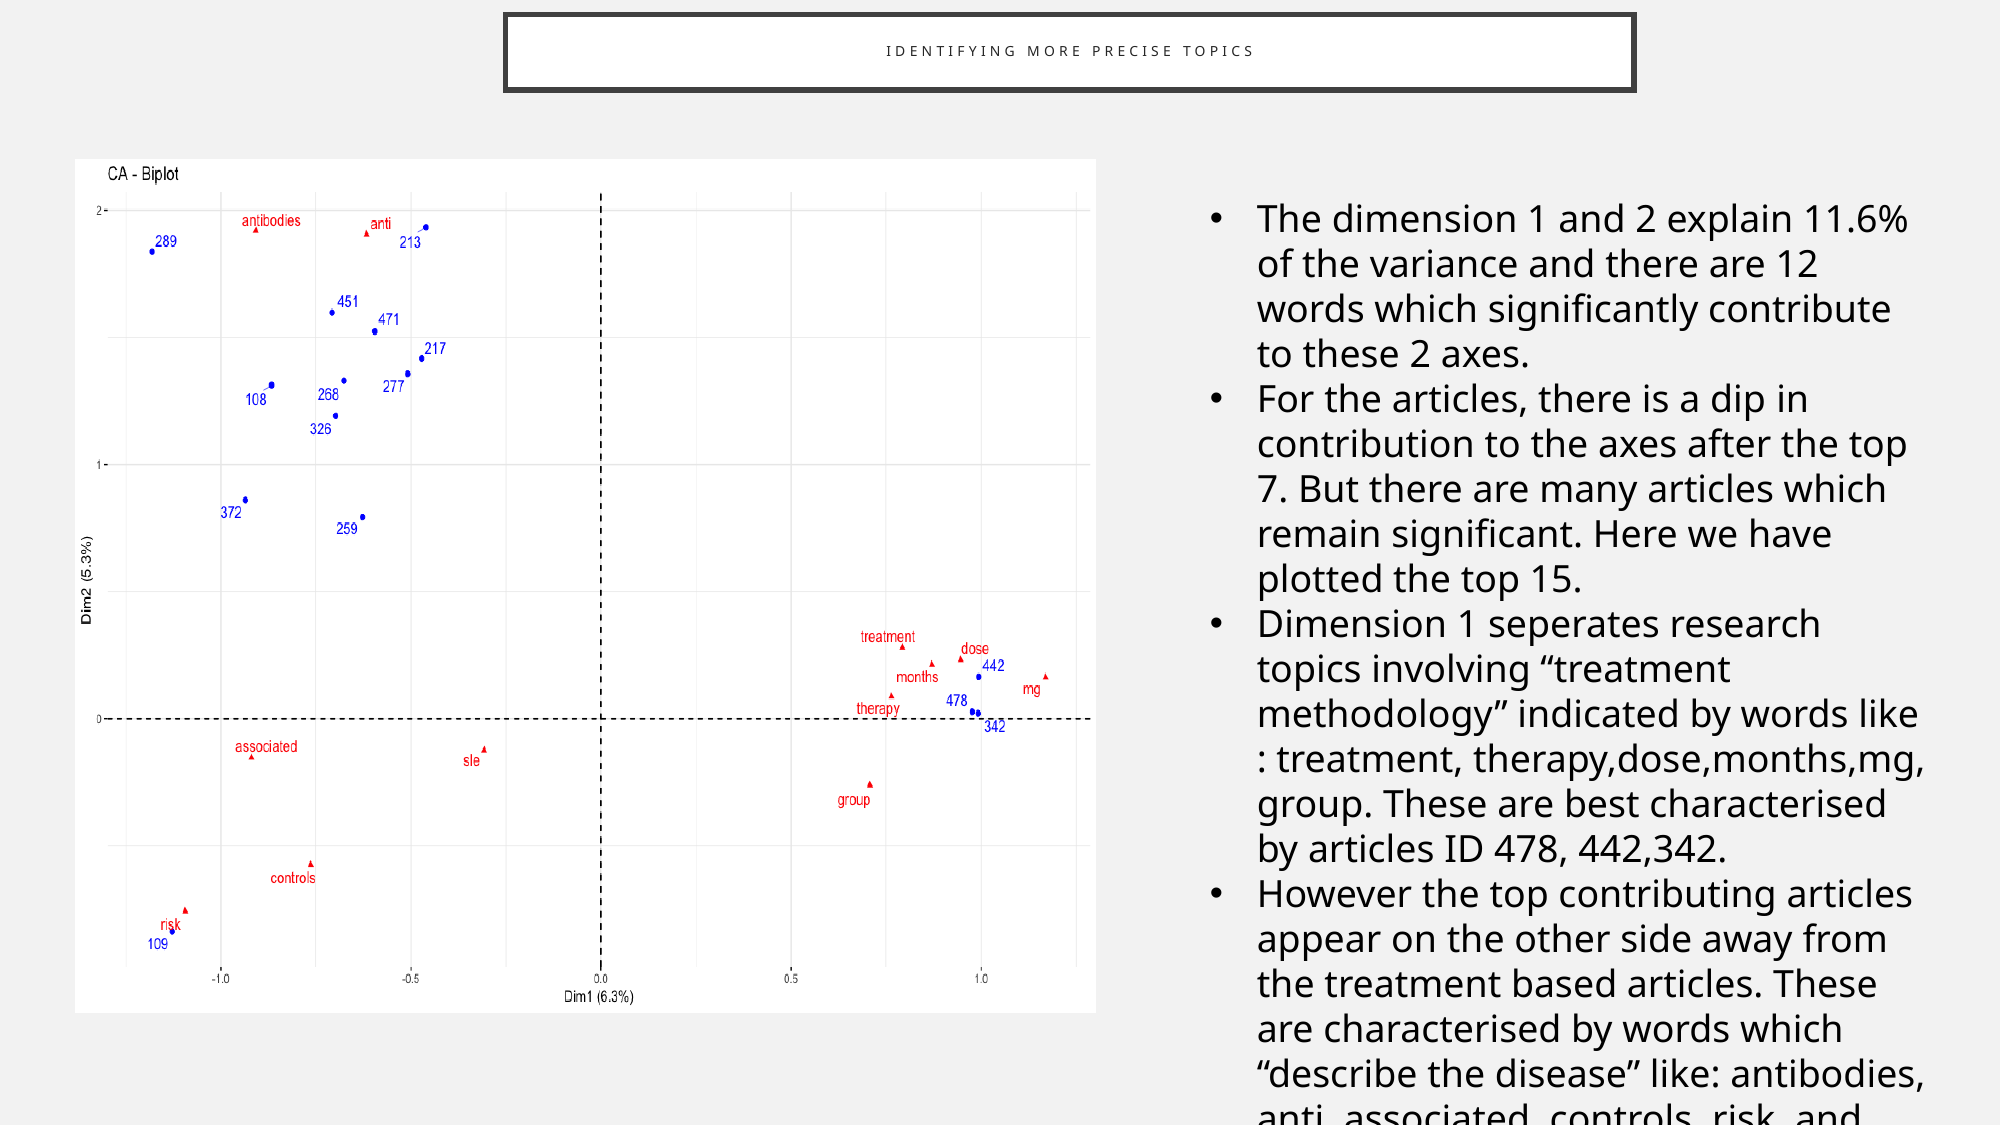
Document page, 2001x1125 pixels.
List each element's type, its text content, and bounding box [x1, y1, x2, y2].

title Identifying more precise topics [503, 12, 1637, 93]
text_box The dimension 1 and 2 explain 11.6% of the variance and there are 12 words which significantly contribute to these 2 axes. For the articles, there is a dip in contribution to the axes after the top 7. But there are many articles which remain significant. Here we have plotted the top 15. Dimension 1 seperates research topics involving “treatment methodology” indicated by words like : treatment, therapy,dose,months,mg, group. These are best characterised by articles ID 478, 442,342. However the top contributing articles appear on the other side away from the treatment based articles. These are characterised by words which “describe the disease” like: antibodies, anti, associated, controls, risk, and sle. [1195, 187, 1943, 1125]
picture [75, 159, 1096, 1013]
